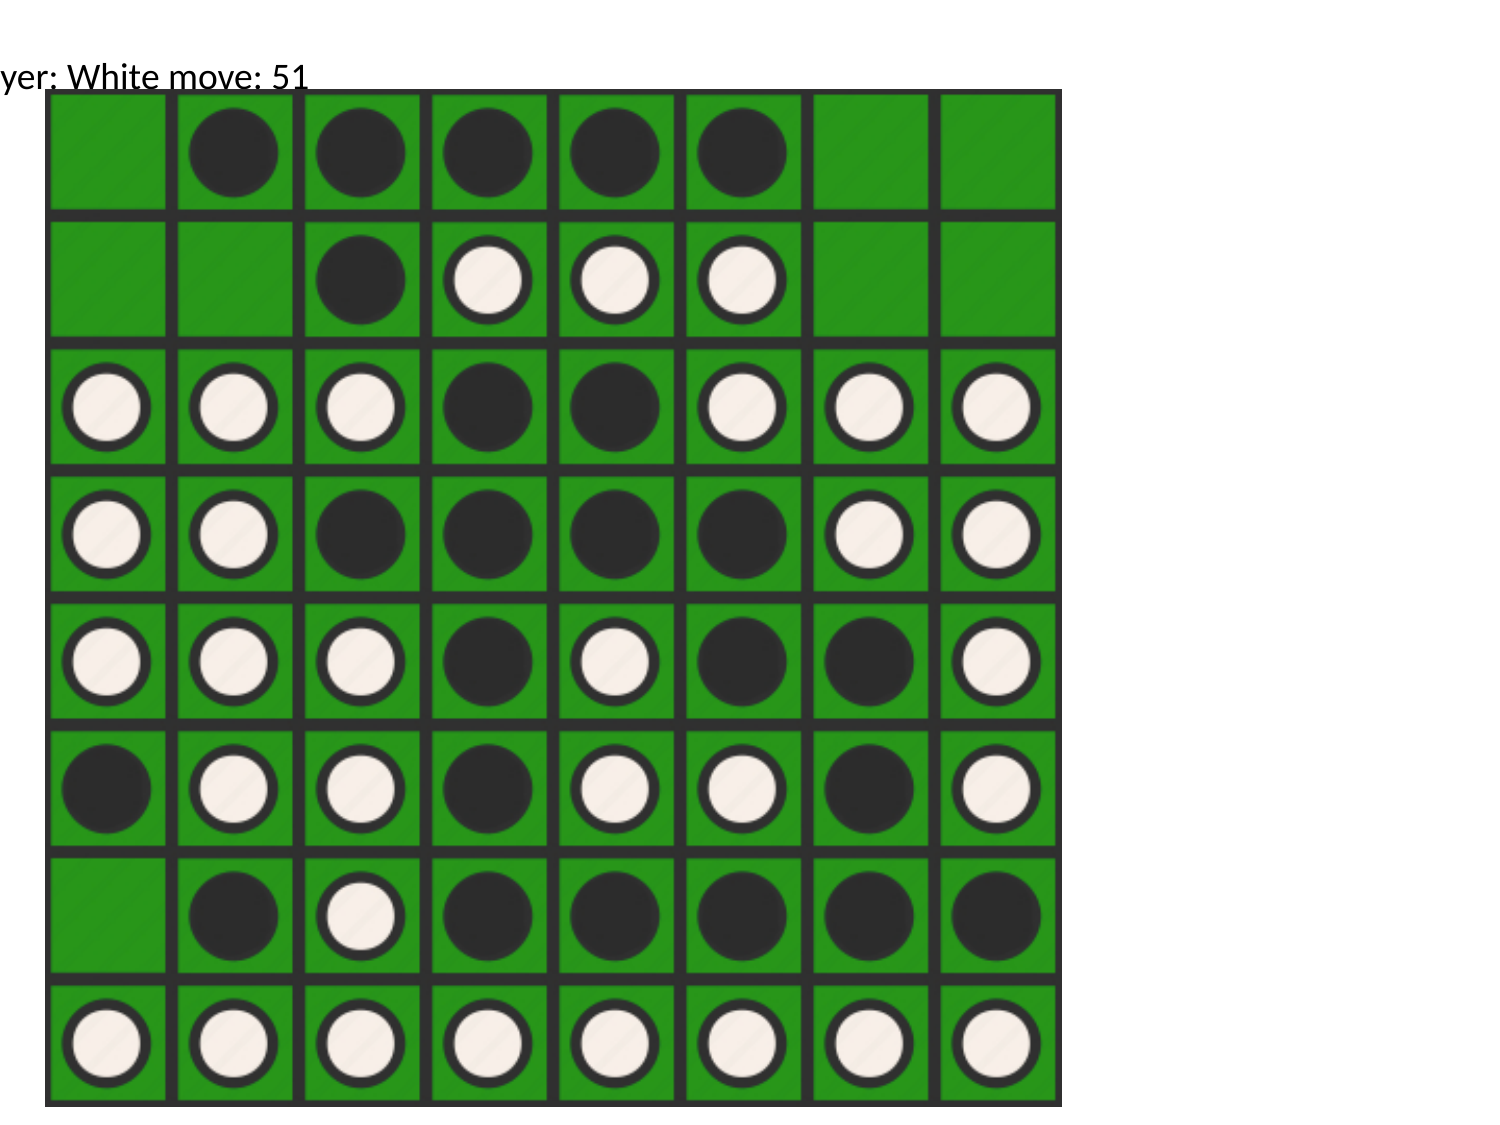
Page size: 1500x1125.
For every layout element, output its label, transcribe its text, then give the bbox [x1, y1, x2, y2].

text_box turn: 52 player: White move: 51 [0, 44, 325, 105]
picture [44, 89, 1062, 1107]
